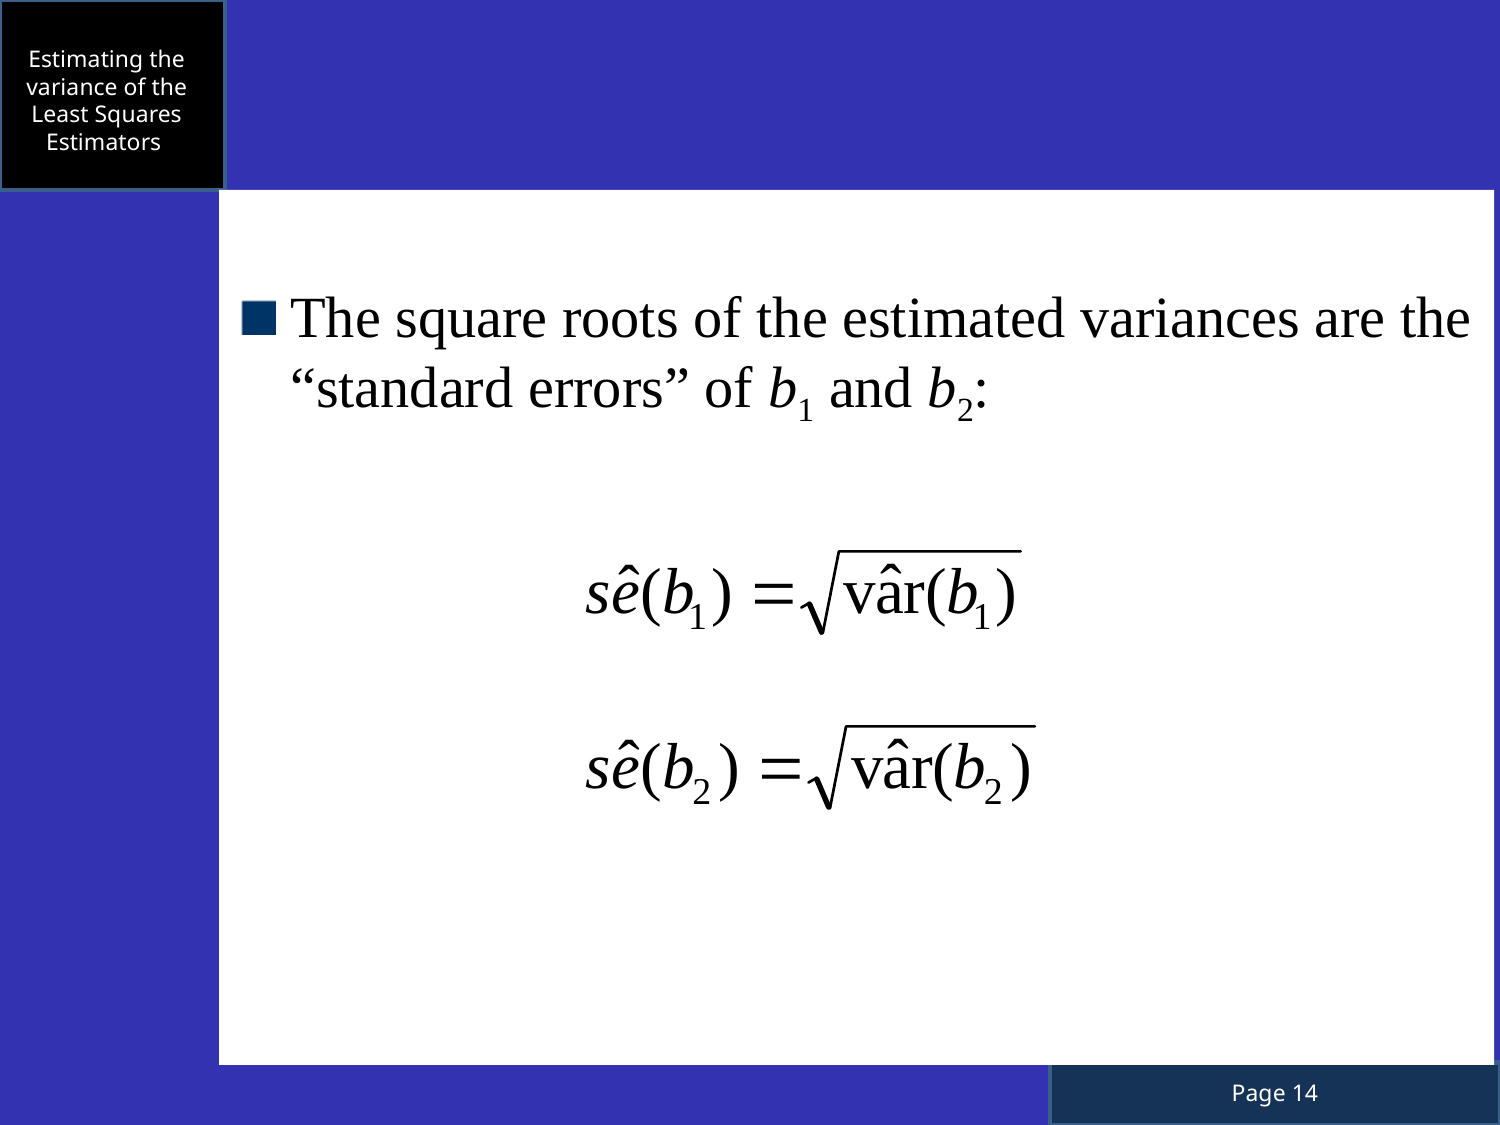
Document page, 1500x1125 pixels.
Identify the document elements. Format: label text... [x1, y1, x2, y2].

picture [234, 293, 276, 335]
list The square roots of the estimated variances are the “standard errors” of b1 and b2: [219, 189, 1495, 1065]
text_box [574, 537, 1036, 646]
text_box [574, 712, 1047, 821]
text_box Estimating the variance of the Least Squares Estimators [0, 37, 220, 162]
